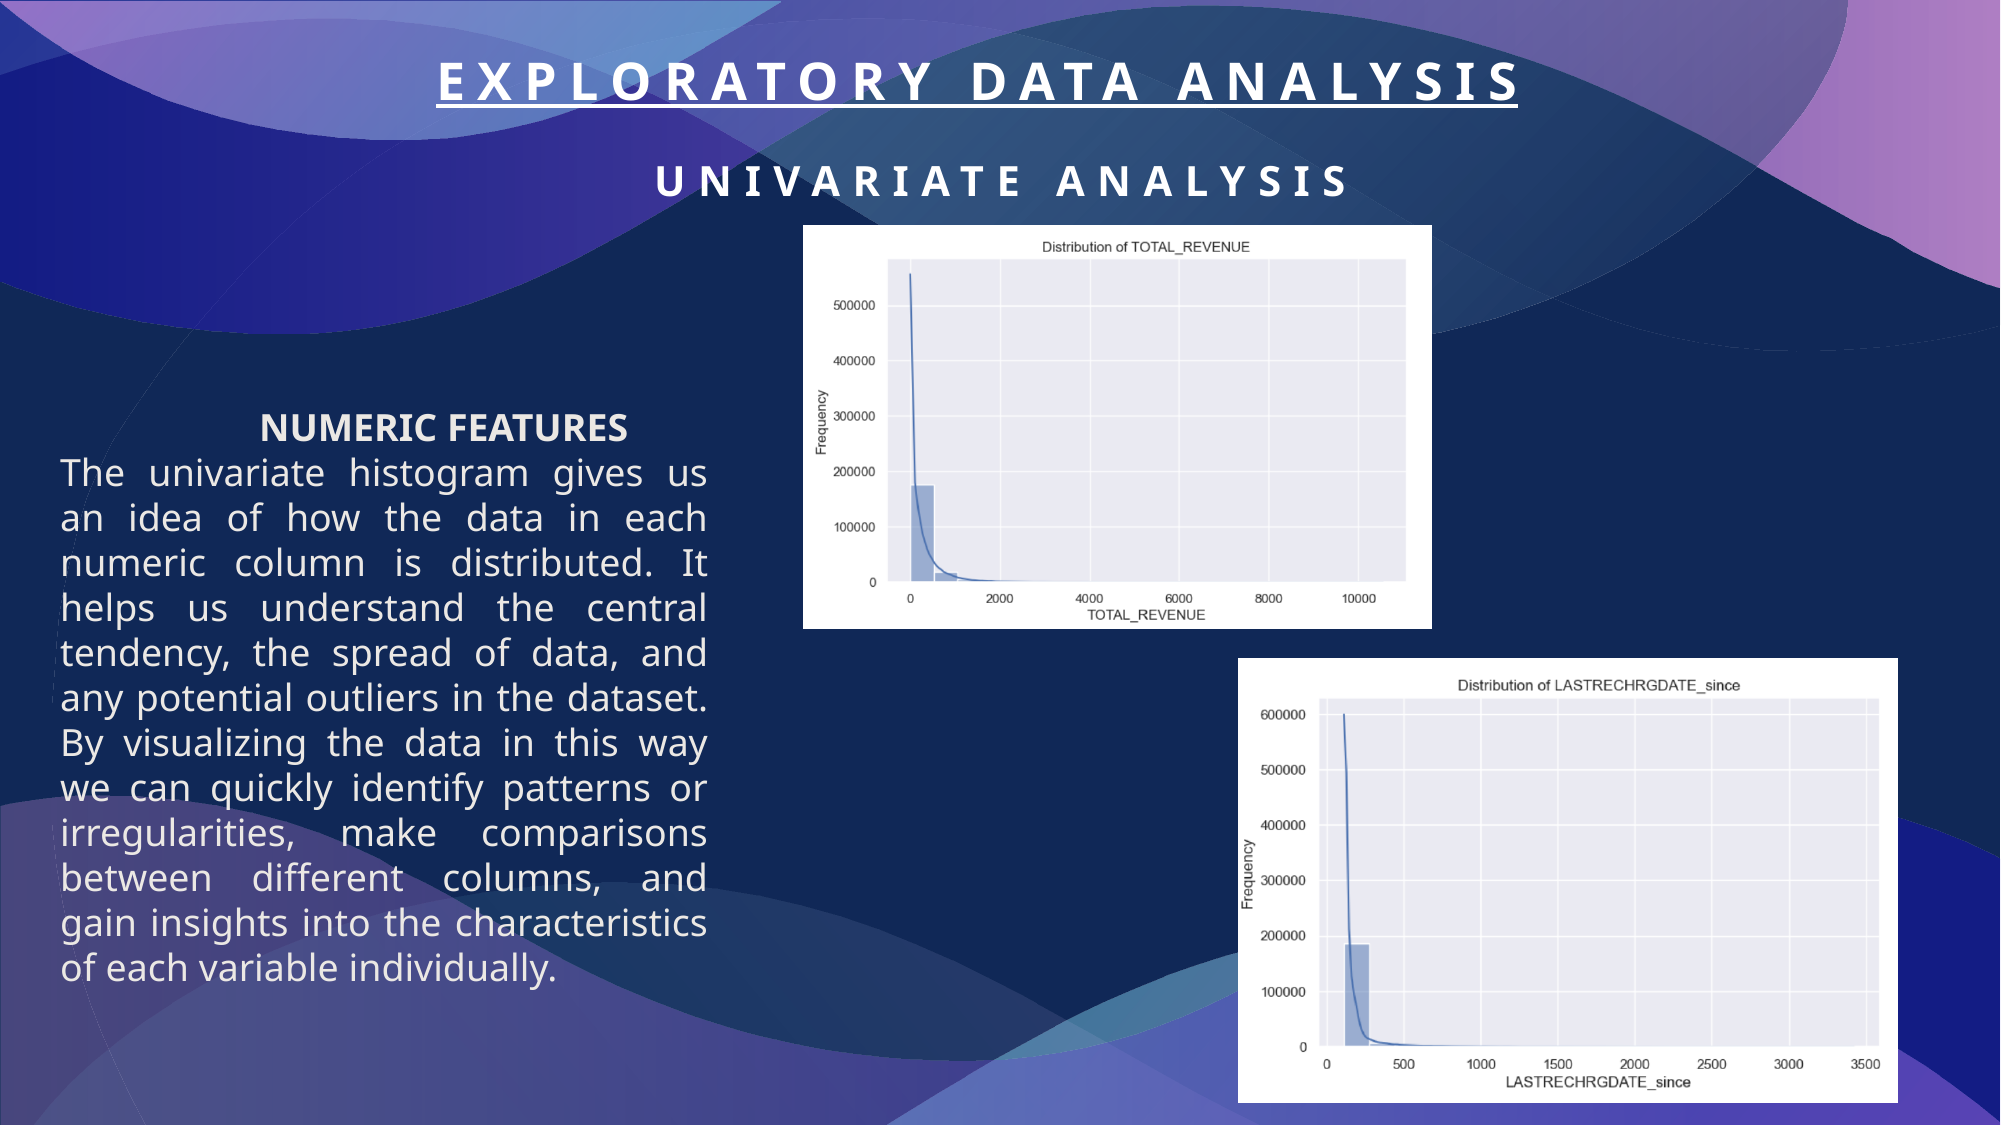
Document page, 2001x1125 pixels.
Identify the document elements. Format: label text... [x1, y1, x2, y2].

picture [1238, 658, 1898, 1103]
title EXPLORATORY DATA ANALYSIS [26, 40, 1928, 148]
text_box UNIVARIATE ANALYSIS [368, 147, 1632, 226]
text_box NUMERIC FEATURES The univariate histogram gives us an idea of how the data in each numeric column is distributed. It helps us understand the central tendency, the spread of data, and any potential outliers in the dataset. By visualizing the data in this way we can quickly identify patterns or irregularities, make comparisons between different columns, and gain insights into the characteristics of each variable individually. [45, 396, 724, 997]
picture [803, 225, 1432, 629]
